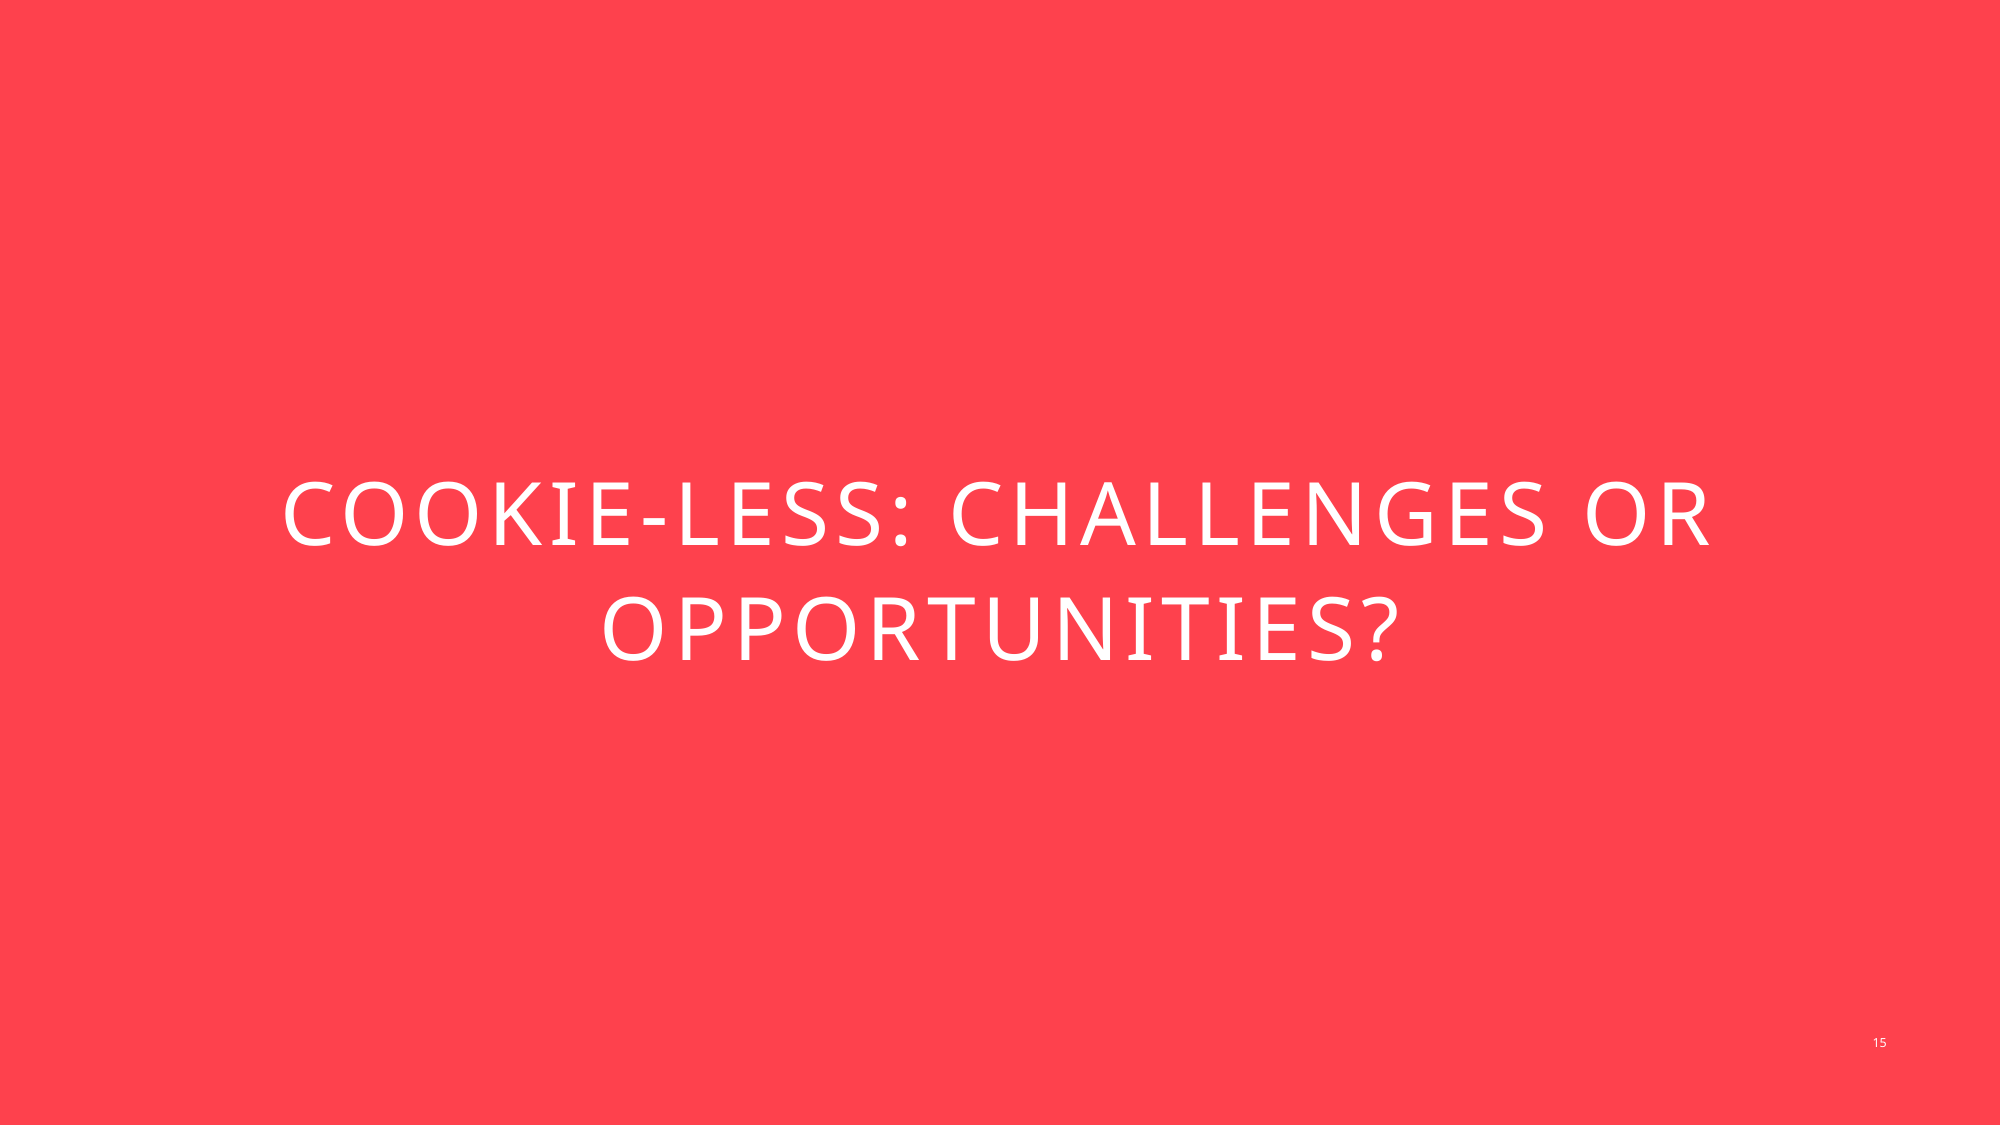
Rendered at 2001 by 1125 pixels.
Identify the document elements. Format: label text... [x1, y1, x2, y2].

title Cookie-less: Challenges Or Opportunities? [265, 458, 1735, 667]
